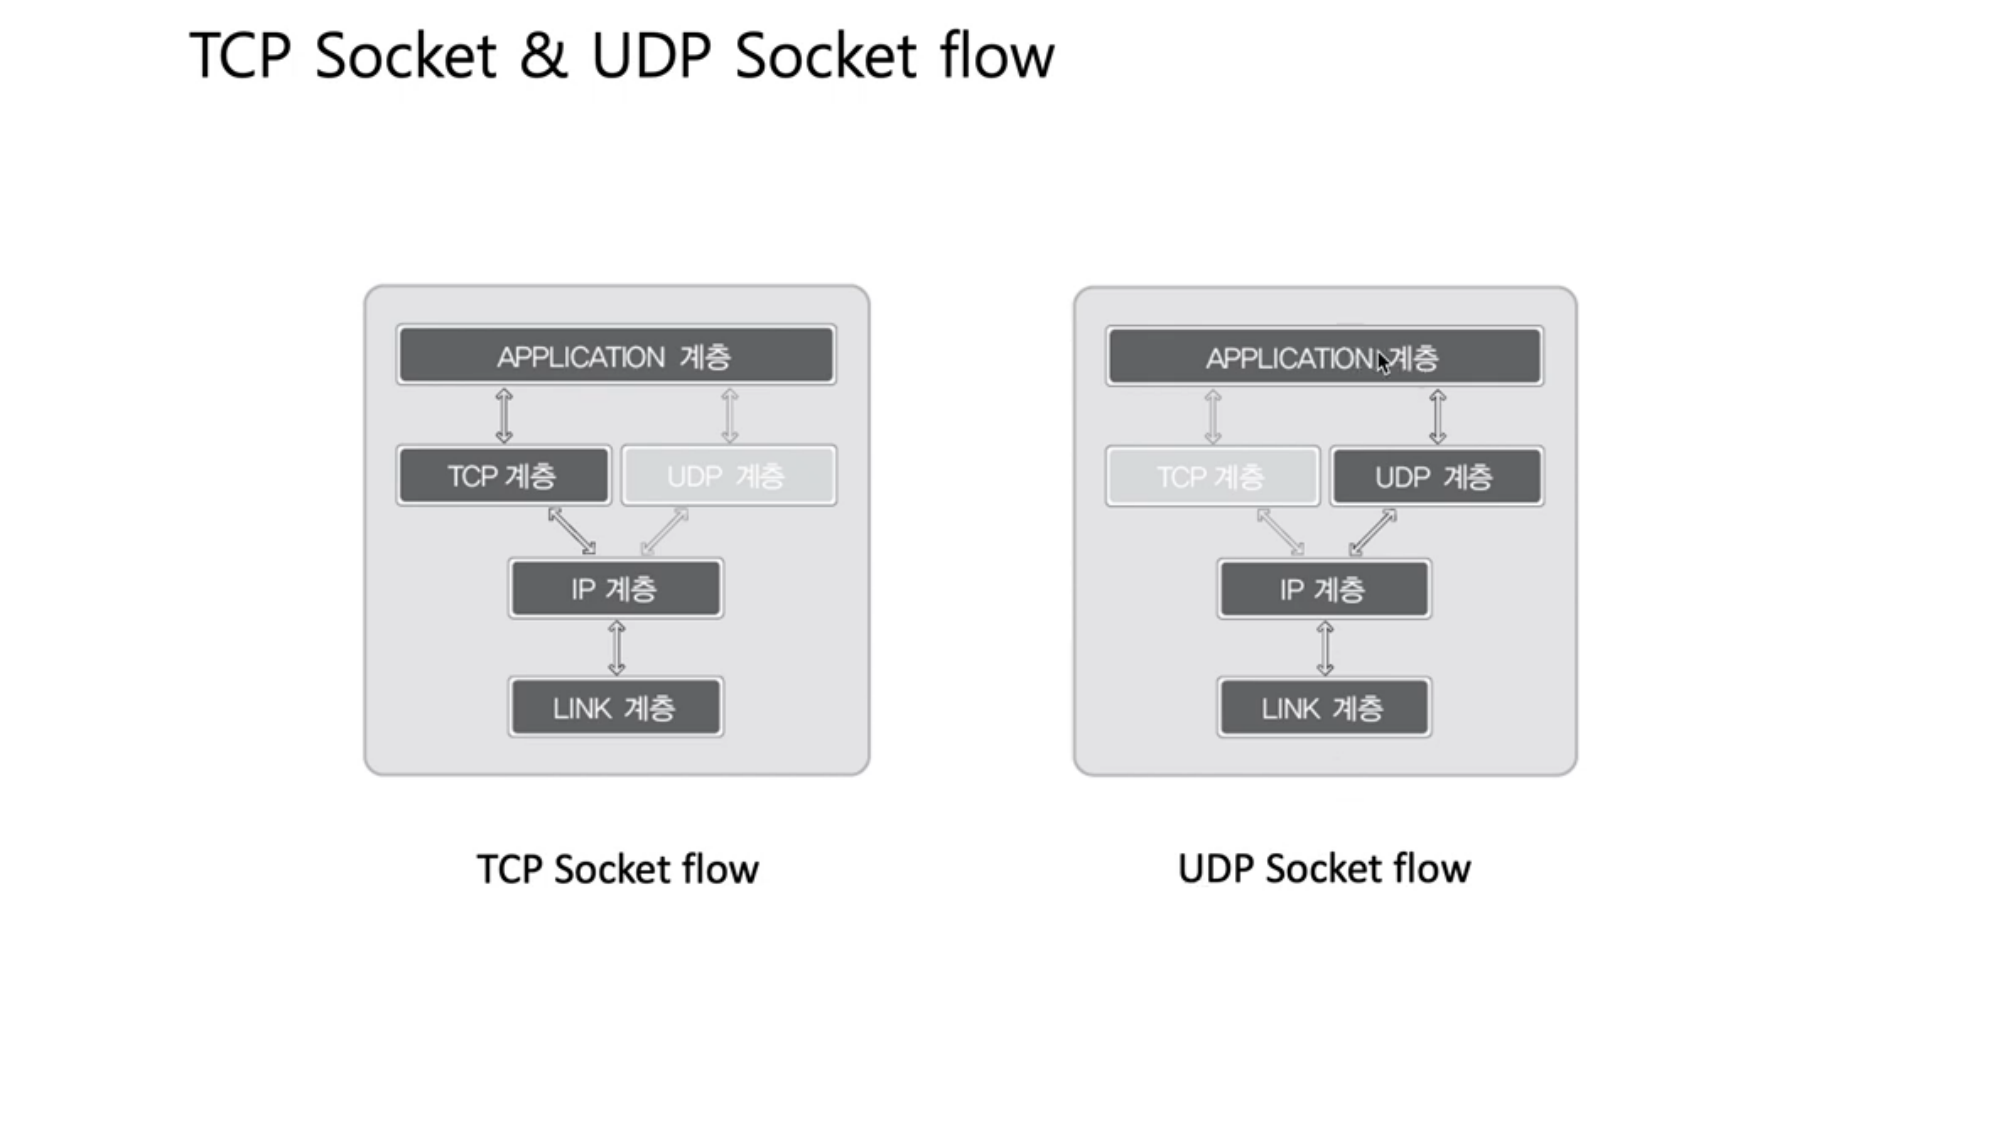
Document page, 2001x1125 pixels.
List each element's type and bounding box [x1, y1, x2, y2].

list [105, 0, 1823, 1125]
